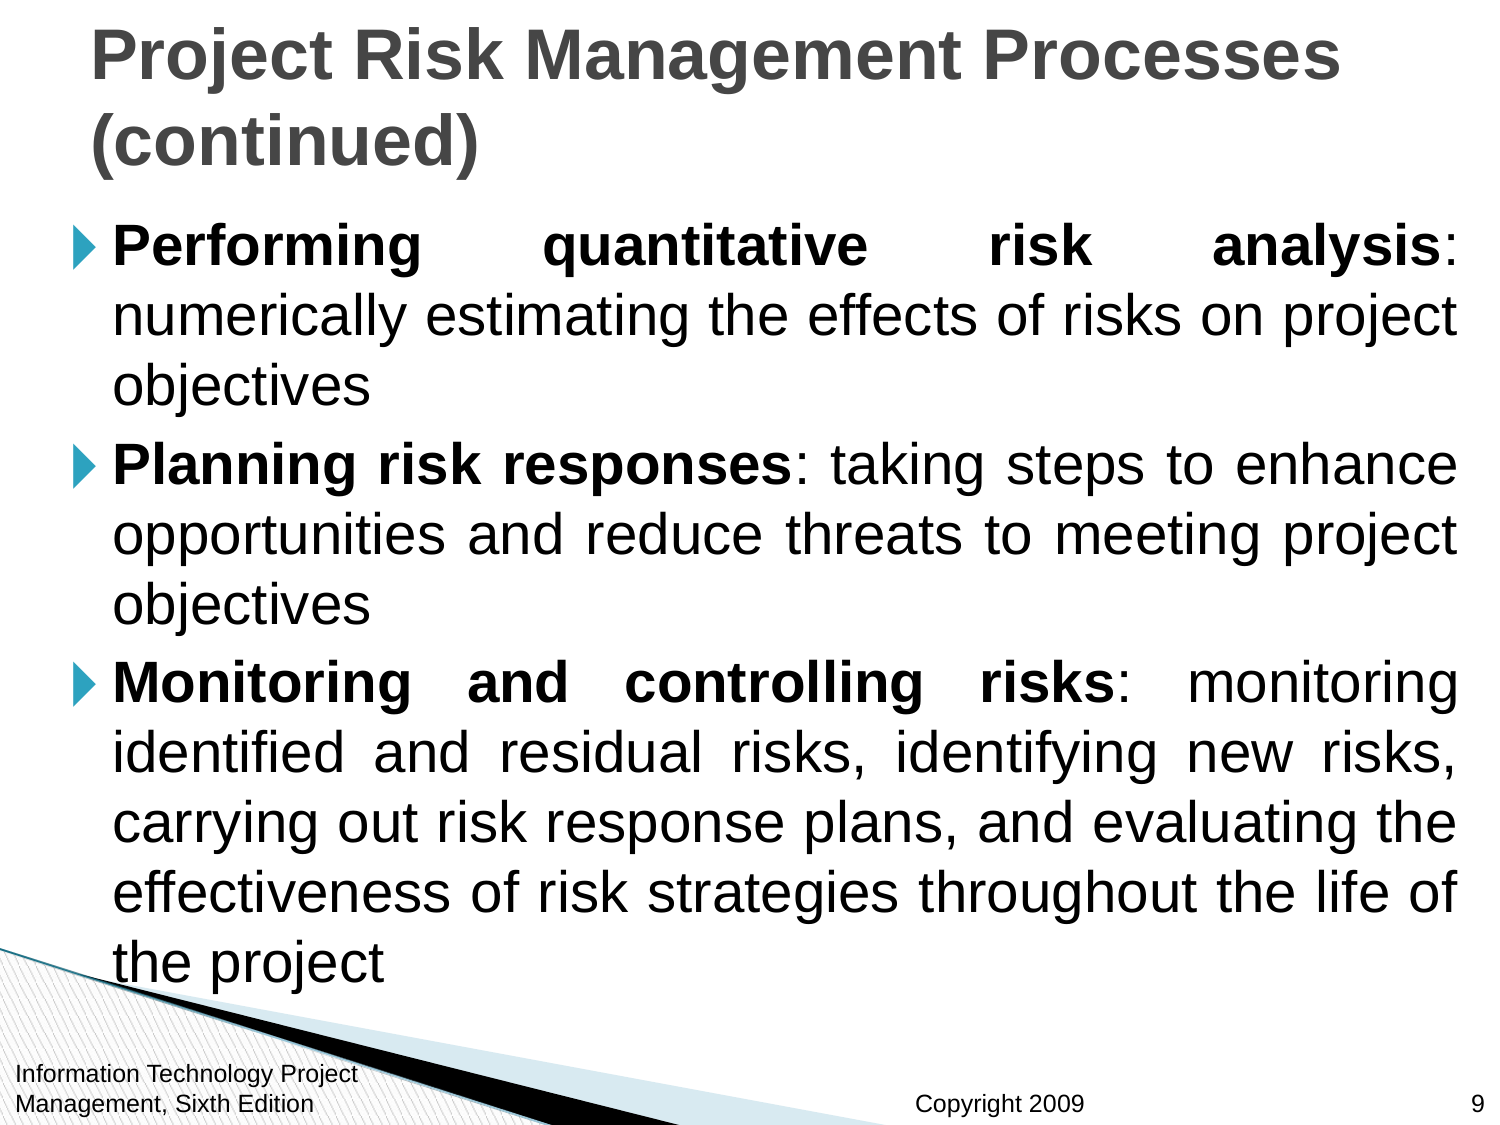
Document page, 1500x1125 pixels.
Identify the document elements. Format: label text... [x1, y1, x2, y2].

text_box ‹#› [1408, 1065, 1500, 1125]
list Performing quantitative risk analysis: numerically estimating the effects of risks on project objectives Planning risk responses: taking steps to enhance opportunities and reduce threats to meeting project objectives Monitoring and controlling risks: monitoring identified and residual risks, identifying new risks, carrying out risk response plans, and evaluating the effectiveness of risk strategies throughout the life of the project [37, 200, 1475, 963]
picture [0, 947, 559, 1125]
title Project Risk Management Processes (continued) [75, 0, 1425, 188]
text_box Information Technology Project Management, Sixth Edition [0, 1065, 425, 1125]
